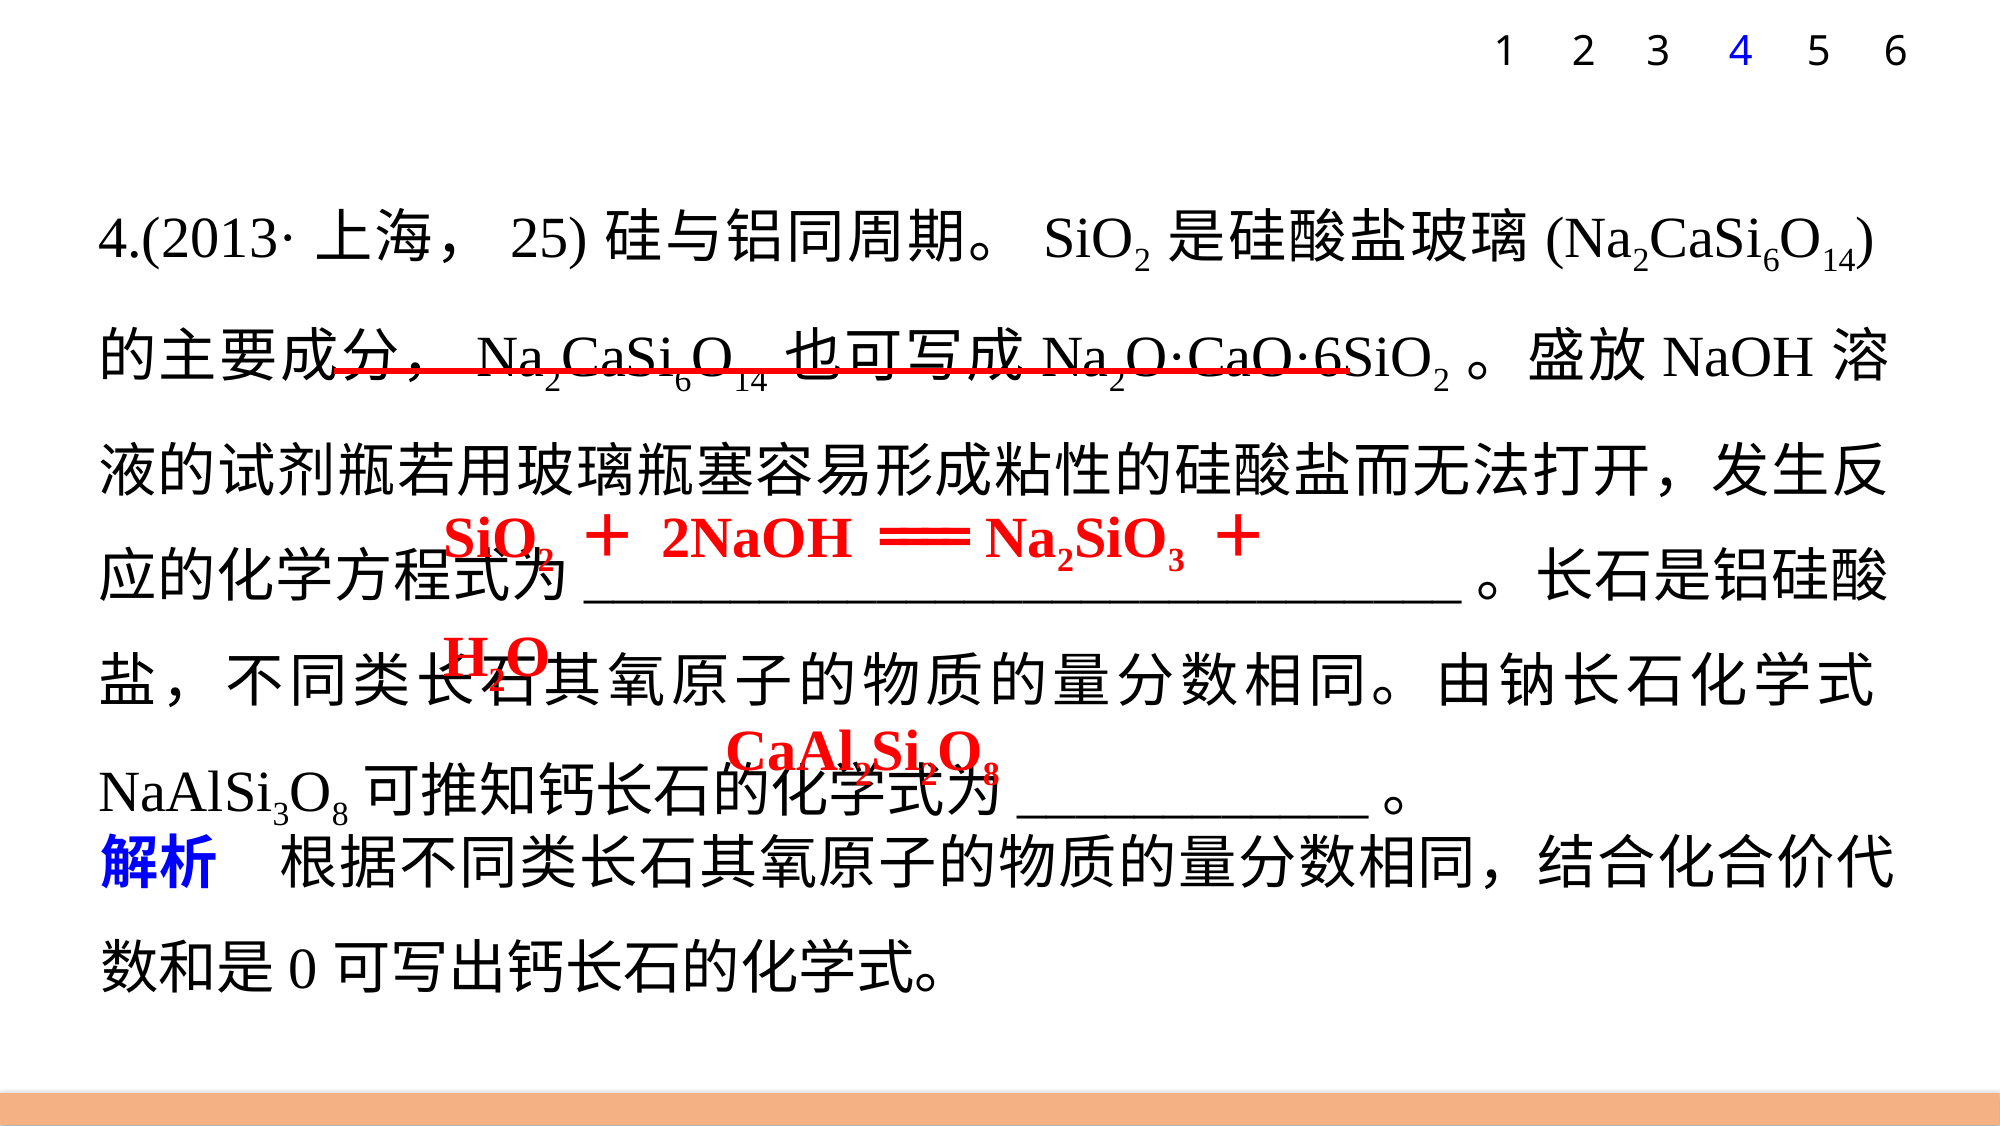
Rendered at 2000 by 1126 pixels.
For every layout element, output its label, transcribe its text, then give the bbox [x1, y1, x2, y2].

text_box 解析 根据不同类长石其氧原子的物质的量分数相同，结合化合价代数和是0可写出钙长石的化学式。 [85, 782, 1910, 1008]
text_box [0, 1092, 2000, 1126]
text_box 1 [1472, 1, 1538, 97]
text_box 5 [1785, 1, 1851, 97]
text_box 2 [1554, 1, 1616, 97]
text_box 4 [1707, 1, 1773, 97]
text_box 3 [1633, 1, 1691, 97]
text_box CaAl2Si2O8 [710, 664, 1015, 799]
text_box 4.(2013·上海，25)硅与铝同周期。SiO2是硅酸盐玻璃(Na2CaSi6O14)的主要成分，Na2CaSi6O14也可写成Na2O·CaO·6SiO2。盛放NaOH溶液的试剂瓶若用玻璃瓶塞容易形成粘性的硅酸盐而无法打开，发生反应的化学方程式为______________________________。长石是铝硅酸盐，不同类长石其氧原子的物质的量分数相同。由钠长石化学式NaAlSi3O8可推知钙长石的化学式为____________。 [78, 149, 1910, 843]
text_box 6 [1862, 1, 1928, 97]
text_box SiO2＋2NaOH ==== Na2SiO3＋H2O [428, 451, 1297, 586]
